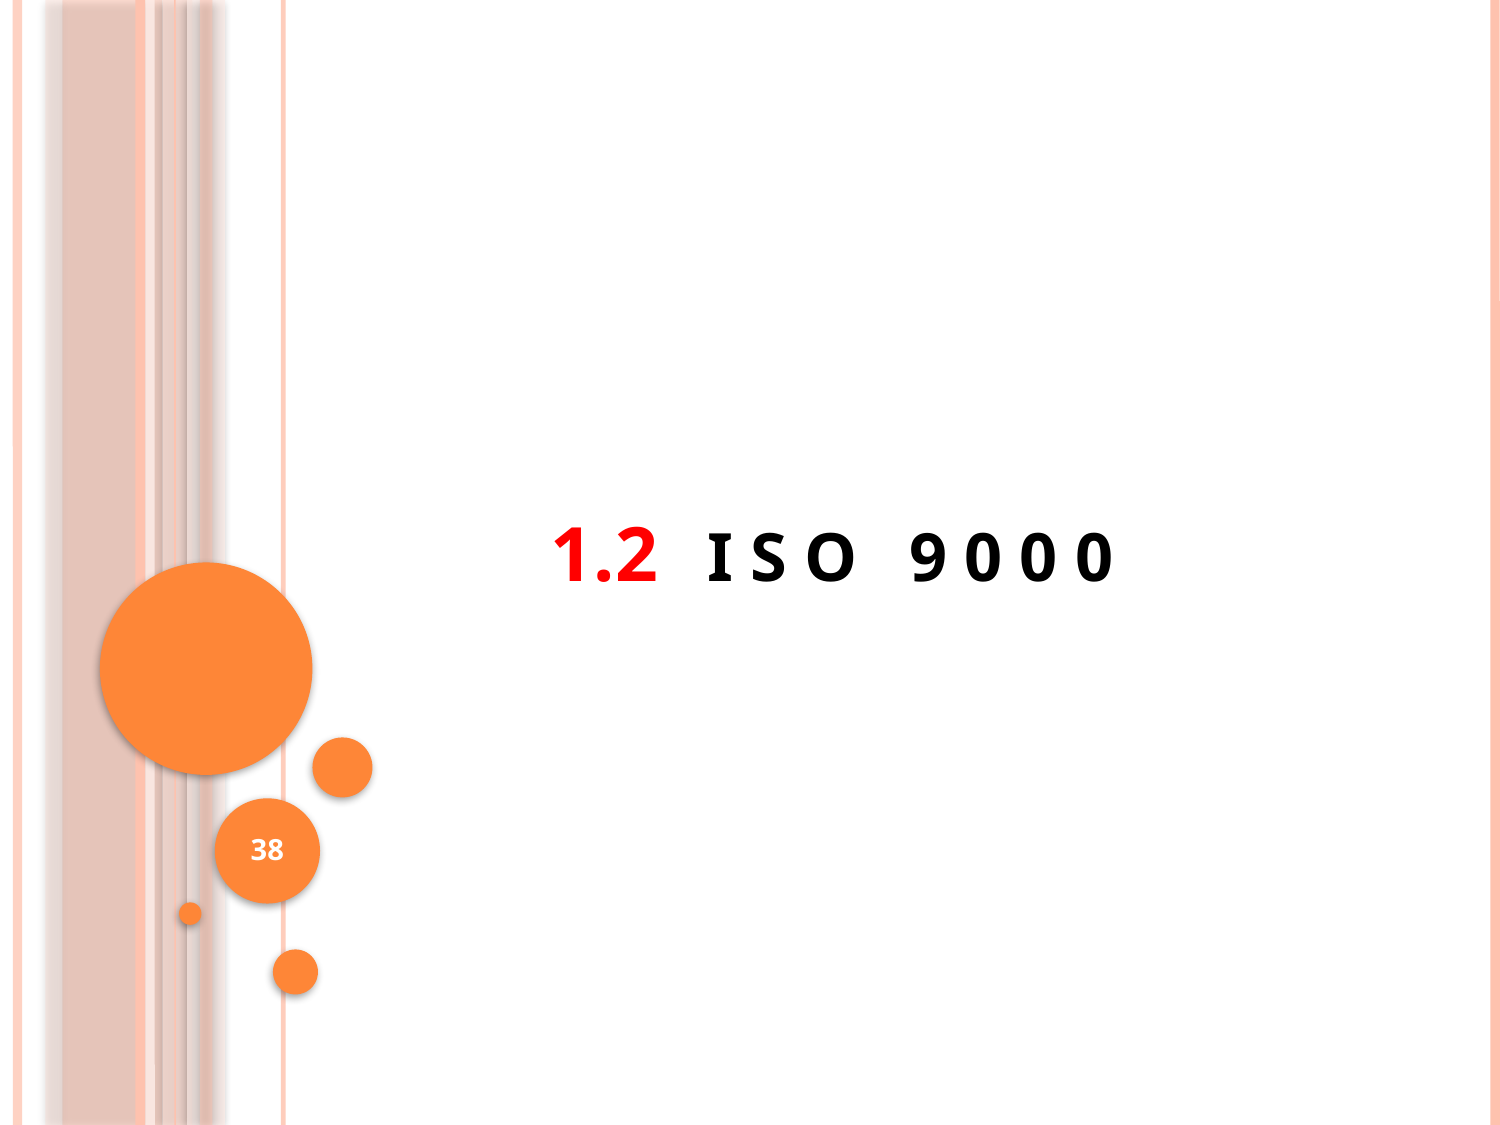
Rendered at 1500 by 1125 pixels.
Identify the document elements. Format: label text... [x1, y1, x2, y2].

slide_number 38 [217, 808, 318, 894]
title 1.2 I S O 9 0 0 0 [225, 362, 1440, 604]
